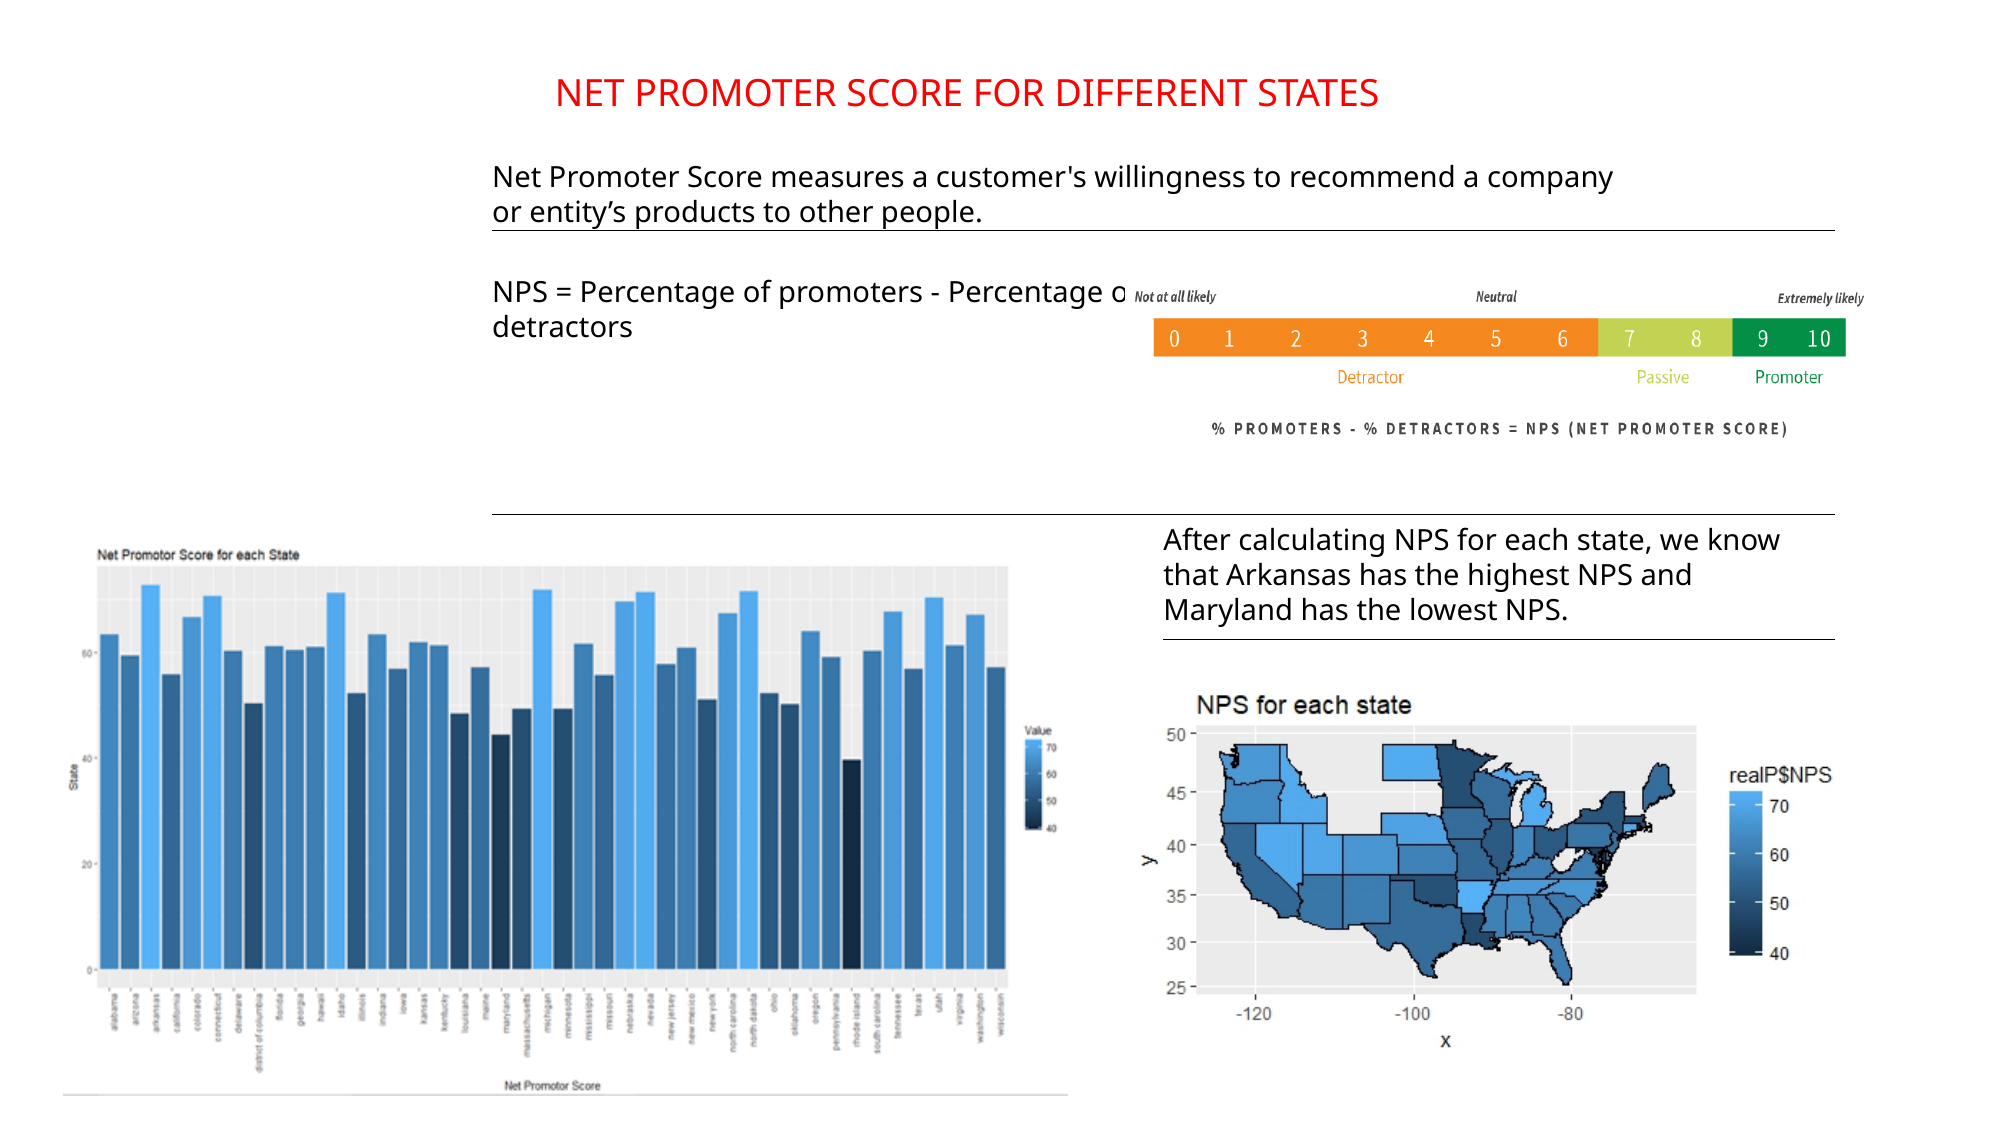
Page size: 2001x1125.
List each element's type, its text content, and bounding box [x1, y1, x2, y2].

text_box After calculating NPS for each state, we know that Arkansas has the highest NPS and Maryland has the lowest NPS. [1163, 515, 1835, 634]
text_box NPS = Percentage of promoters - Percentage of detractors [491, 266, 1164, 351]
picture [63, 546, 1068, 1096]
picture [1125, 644, 1854, 1096]
text_box Net Promoter Score measures a customer's willingness to recommend a company or entity’s products to other people. [491, 231, 1659, 236]
text_box Net Promoter Score measures a customer's willingness to recommend a company or entity’s products to other people. [491, 151, 1659, 230]
picture [1125, 267, 1873, 461]
text_box NET PROMOTER SCORE FOR DIFFERENT STATES [130, 62, 1804, 122]
